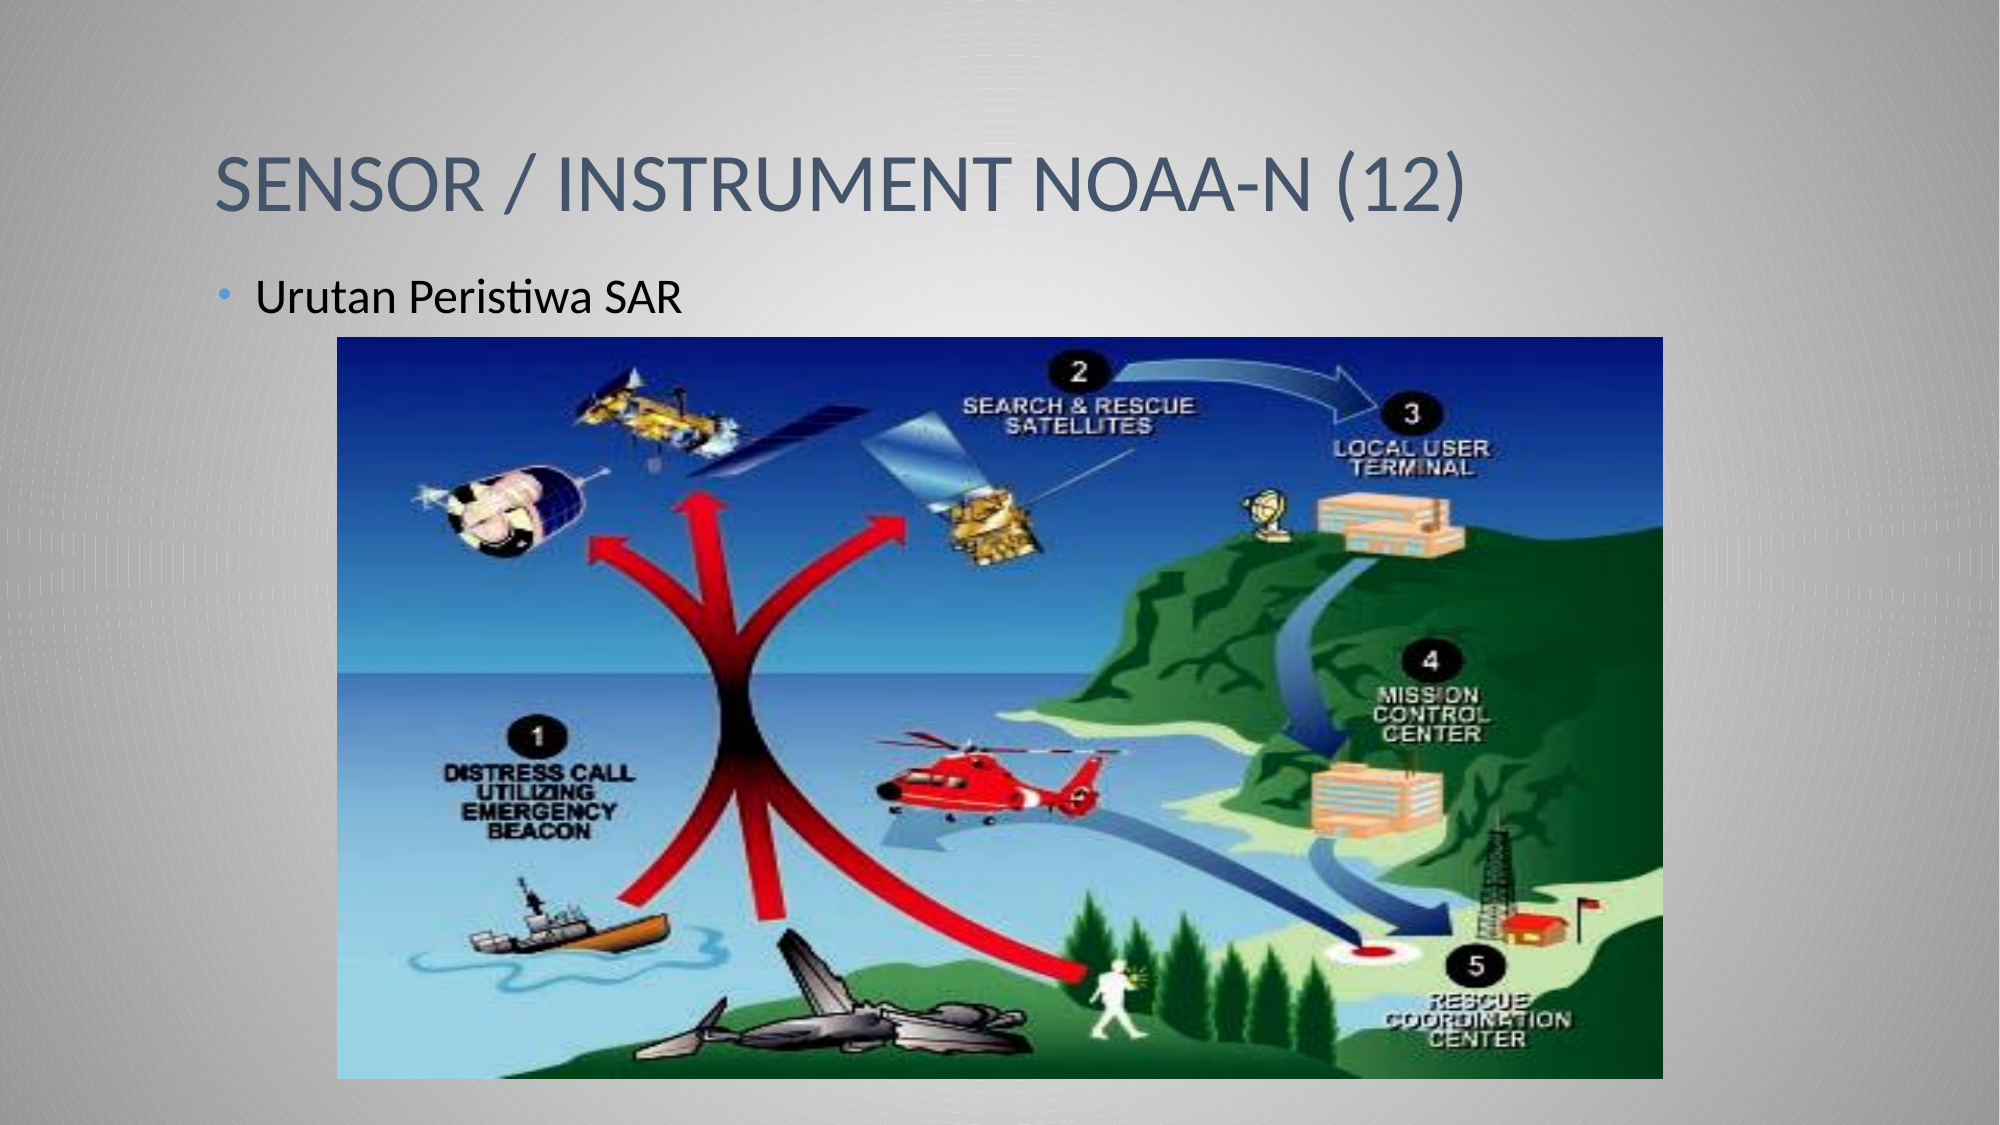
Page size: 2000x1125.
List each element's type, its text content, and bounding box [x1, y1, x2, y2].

picture [336, 337, 1663, 1079]
title Sensor / instrument noaa-n (12) [199, 45, 1800, 238]
list Urutan Peristiwa SAR [195, 262, 1795, 338]
